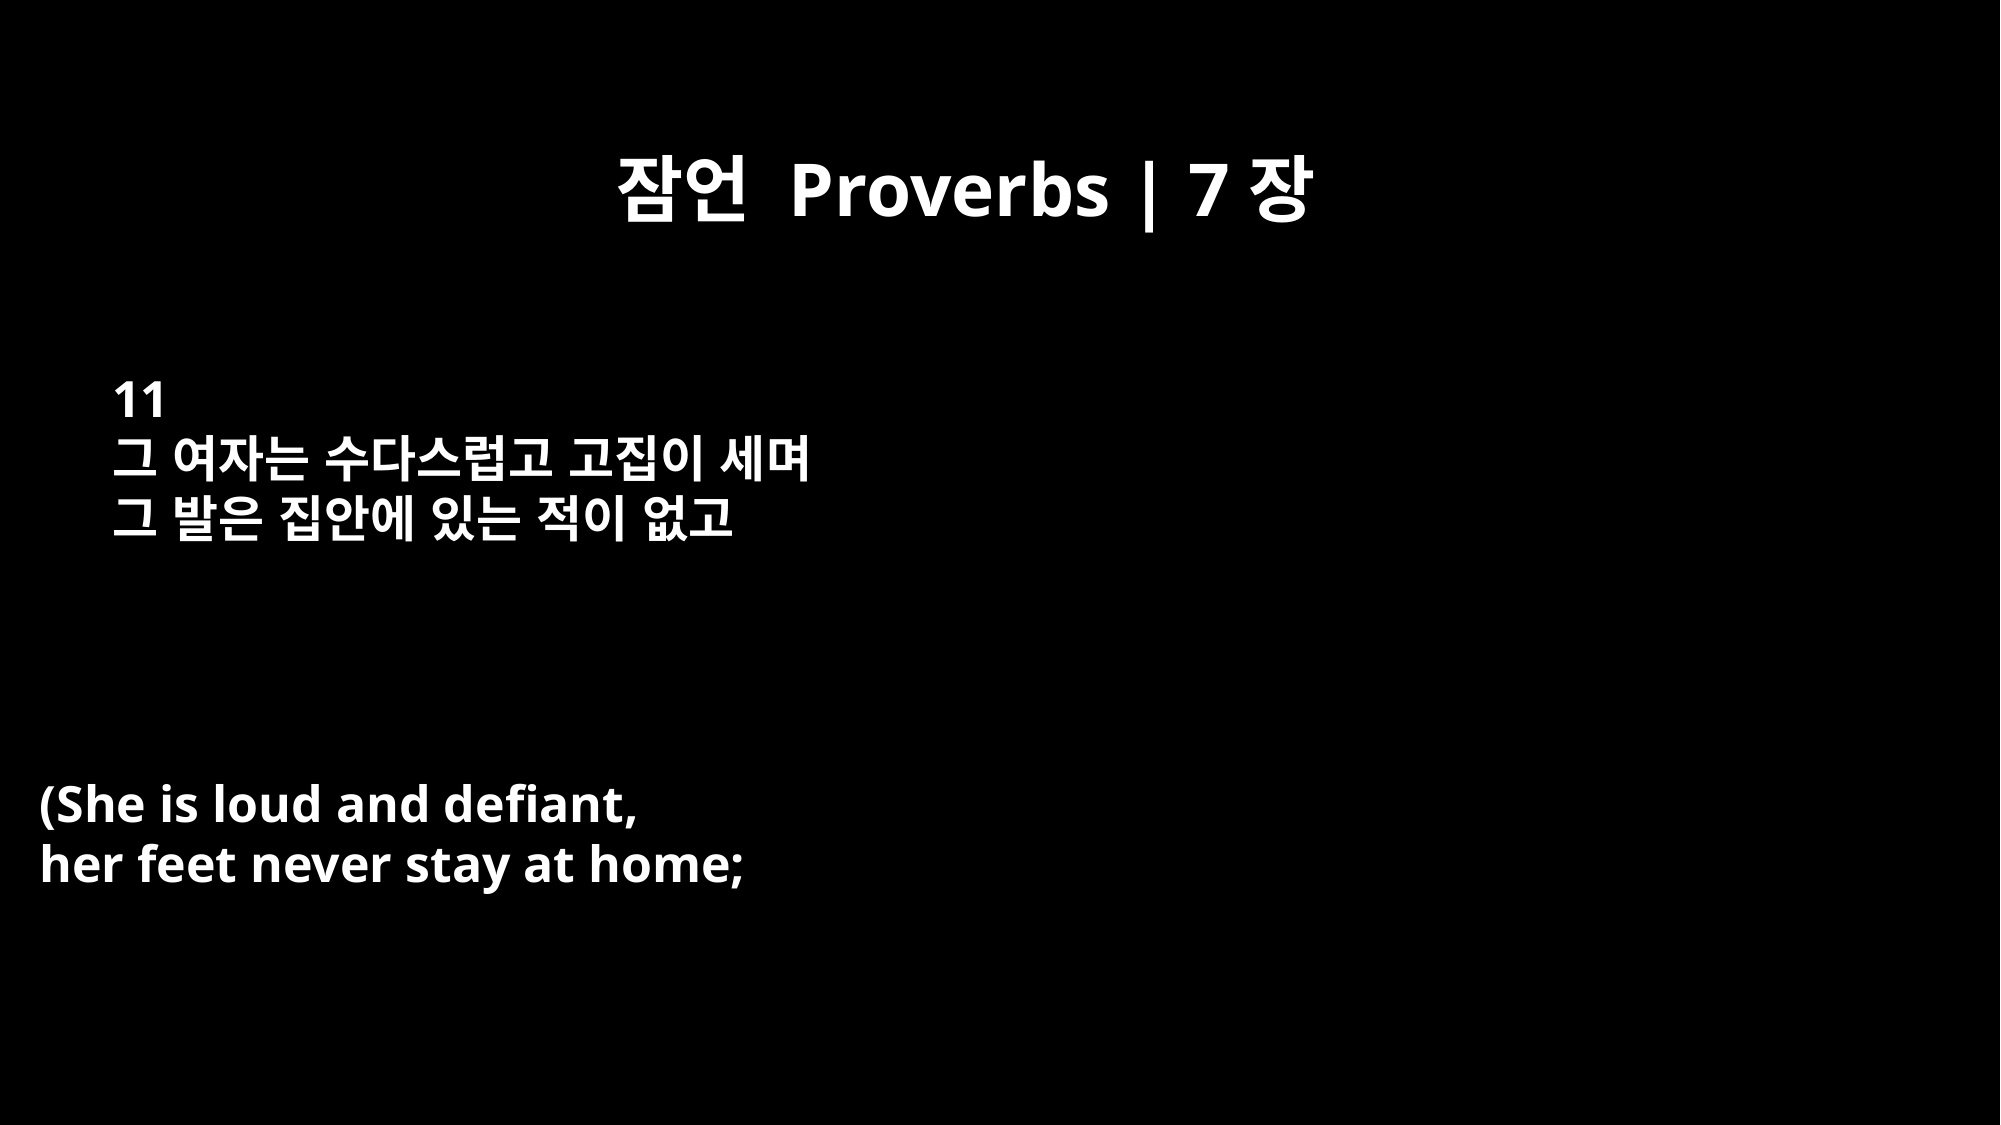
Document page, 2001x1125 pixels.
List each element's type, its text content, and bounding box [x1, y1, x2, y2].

text_box 11 그 여자는 수다스럽고 고집이 세며 그 발은 집안에 있는 적이 없고 [97, 359, 828, 555]
text_box (She is loud and defiant, her feet never stay at home; [24, 764, 761, 900]
text_box 잠언 Proverbs | 7장 [601, 136, 1331, 239]
